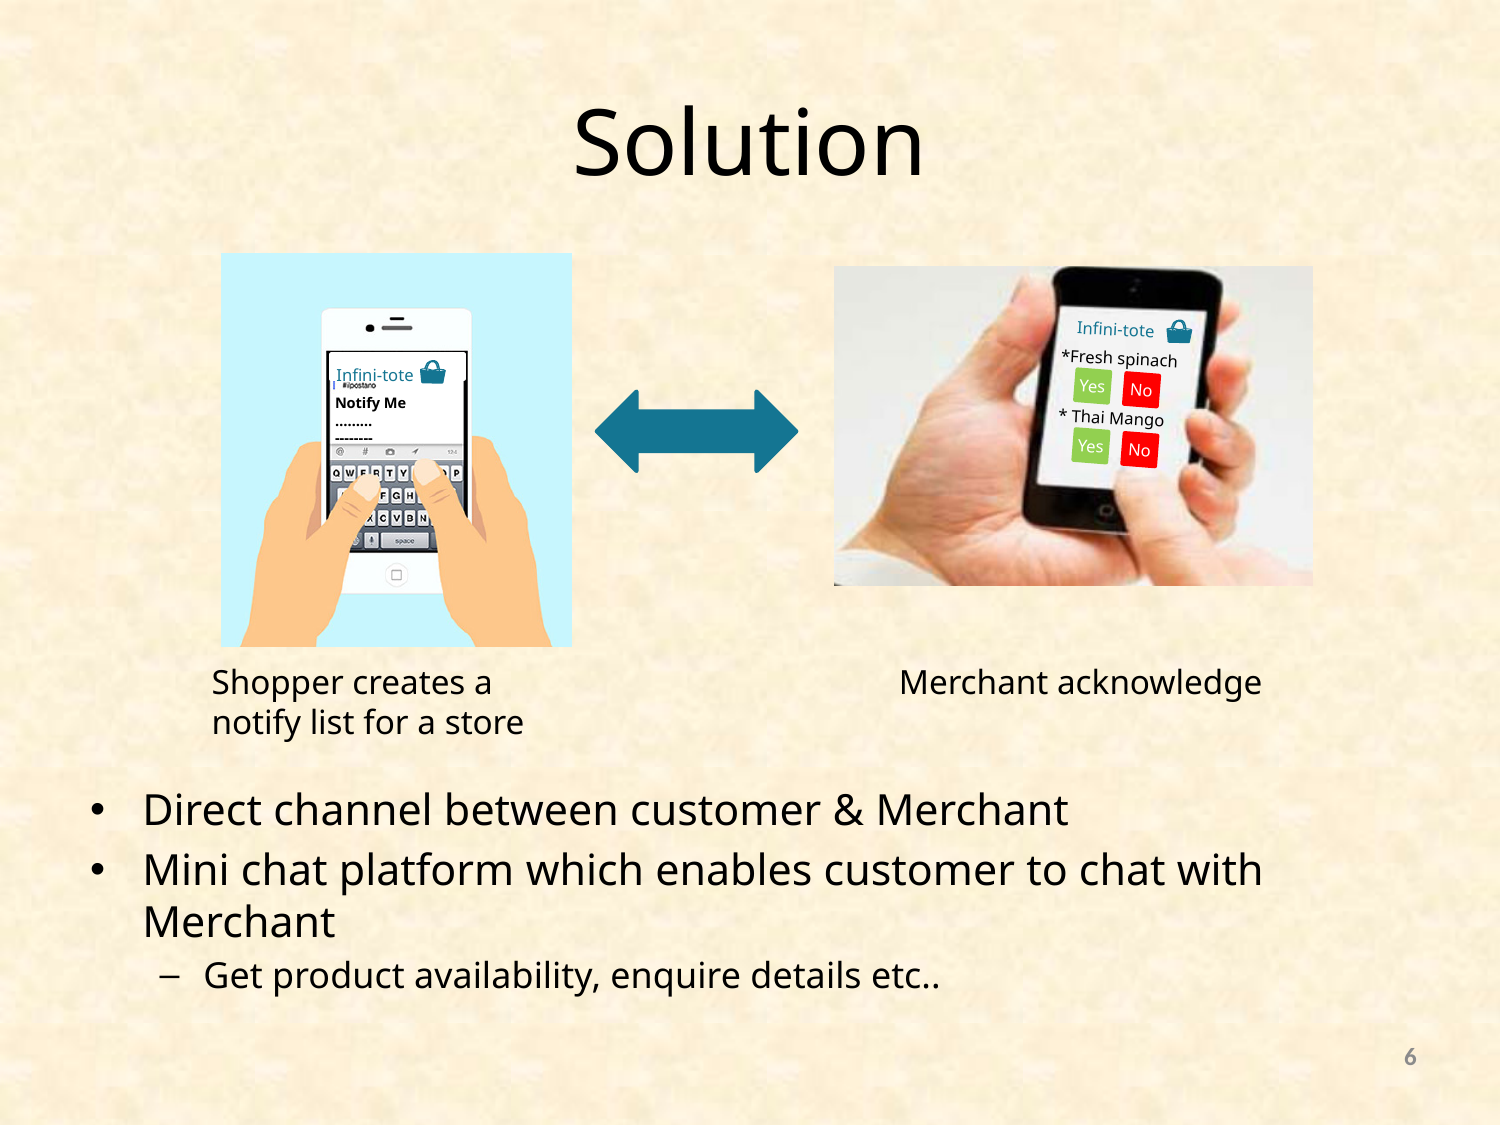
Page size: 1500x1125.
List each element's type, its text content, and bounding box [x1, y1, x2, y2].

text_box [1165, 318, 1194, 344]
picture [0, 0, 1500, 1125]
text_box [1076, 372, 1159, 404]
slide_number 6 [1081, 1025, 1432, 1085]
text_box Merchant acknowledge [884, 654, 1463, 709]
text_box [221, 253, 573, 648]
list Direct channel between customer & Merchant Mini chat platform which enables customer to chat with Merchant Get product availability, enquire details etc.. [75, 774, 1425, 1005]
title Solution [75, 45, 1425, 233]
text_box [1074, 432, 1157, 464]
text_box Shopper creates a notify list for a store [196, 654, 560, 749]
text_box [594, 389, 799, 473]
